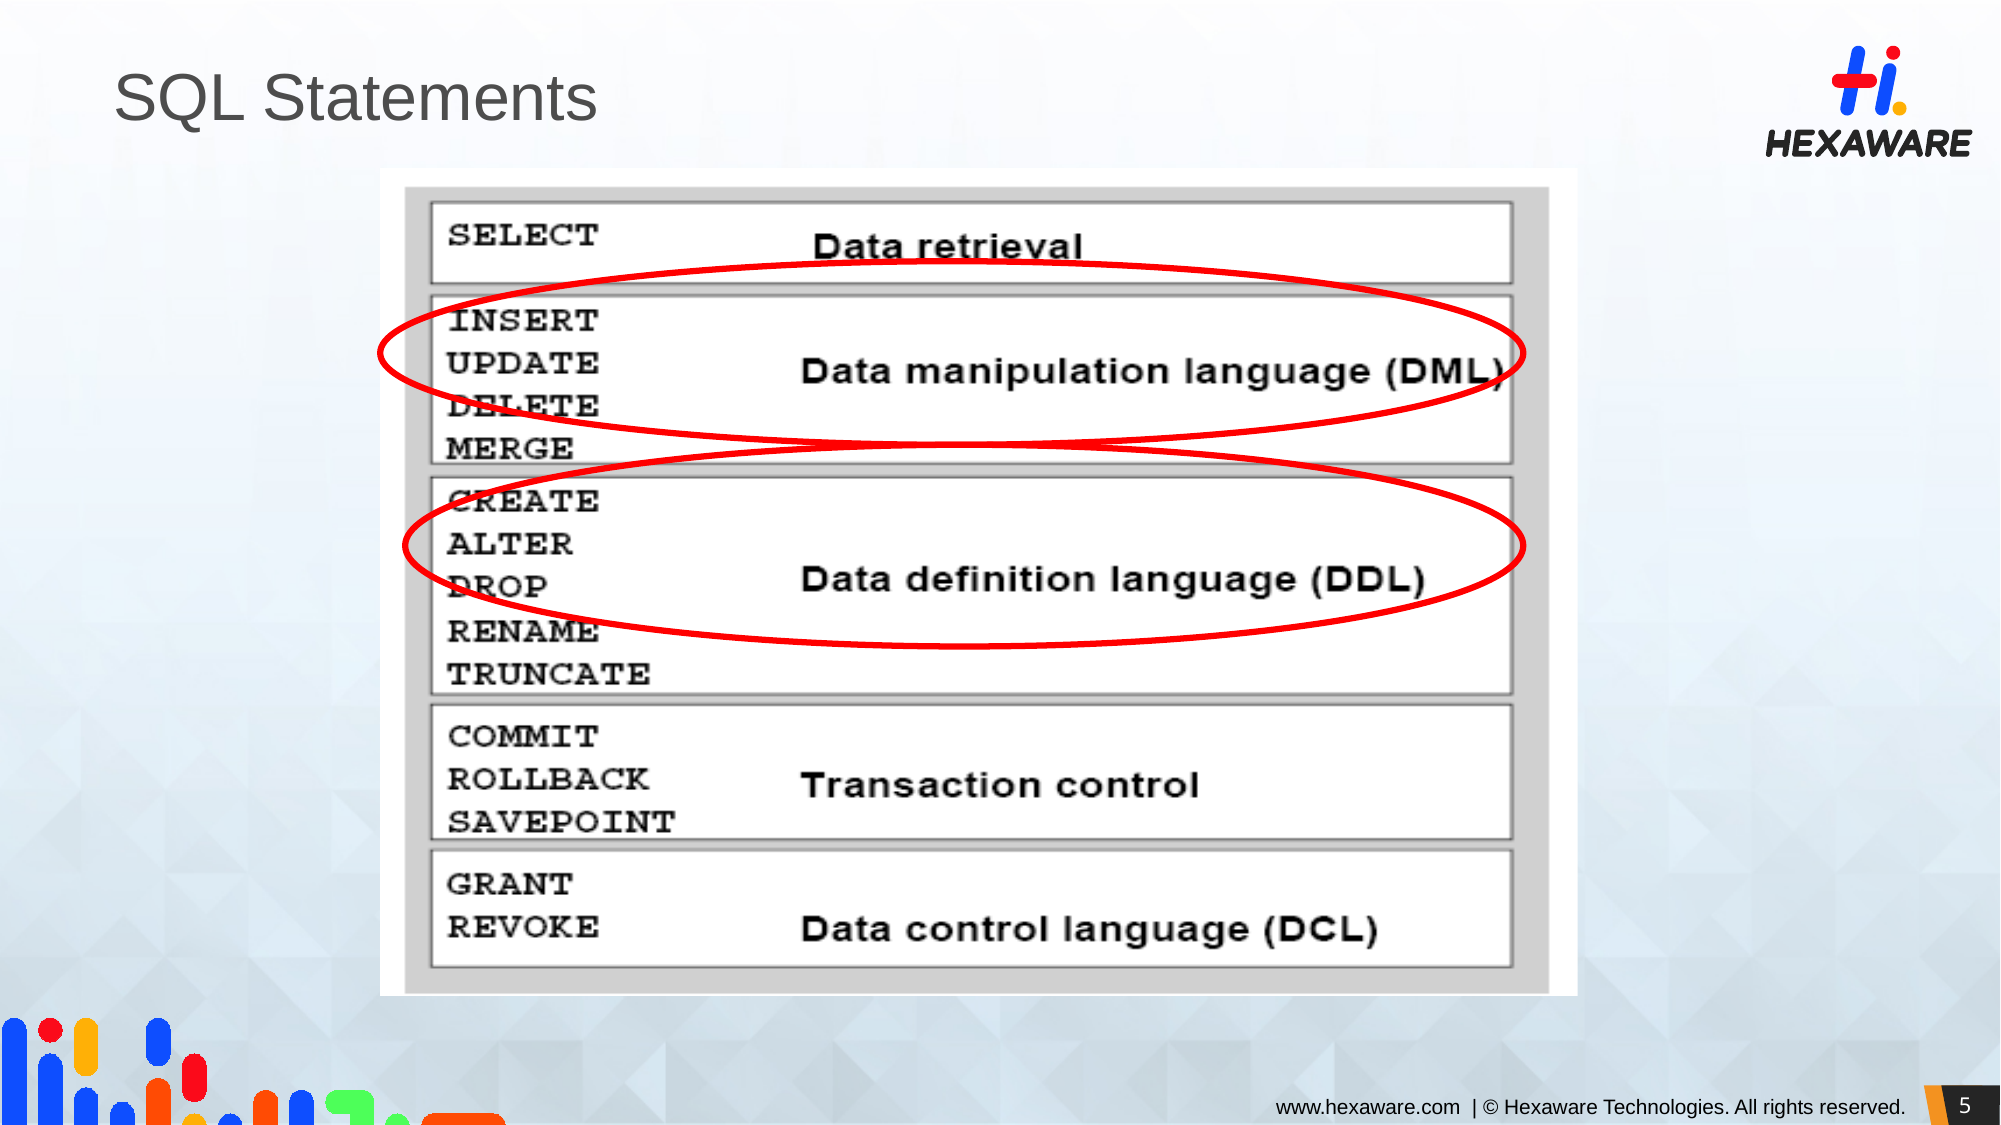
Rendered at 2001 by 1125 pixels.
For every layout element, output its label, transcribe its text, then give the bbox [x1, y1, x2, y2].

picture [0, 0, 2001, 1125]
title SQL Statements [102, 0, 1903, 188]
